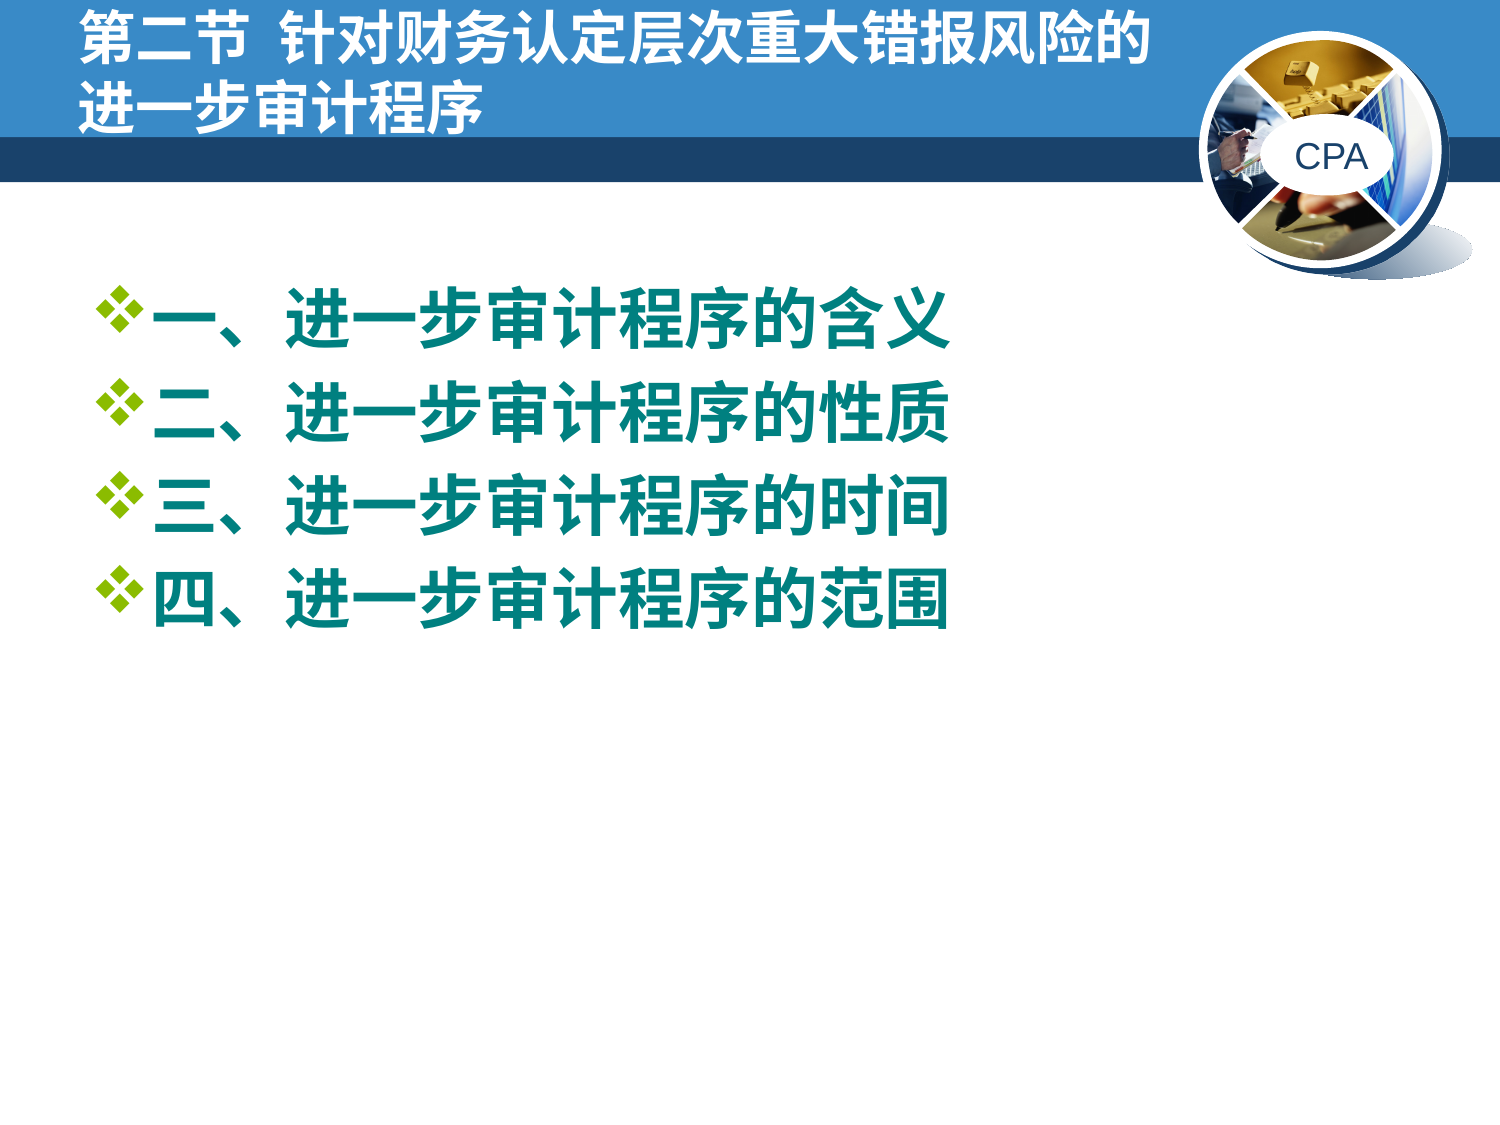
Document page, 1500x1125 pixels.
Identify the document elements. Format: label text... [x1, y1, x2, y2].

list 一、进一步审计程序的含义 二、进一步审计程序的性质 三、进一步审计程序的时间 四、进一步审计程序的范围 [74, 269, 1426, 1065]
picture [1244, 40, 1394, 119]
picture [1207, 74, 1287, 224]
picture [1242, 186, 1396, 261]
picture [1354, 73, 1433, 227]
title 第二节 针对财务认定层次重大错报风险的进一步审计程序 [62, 24, 1169, 118]
